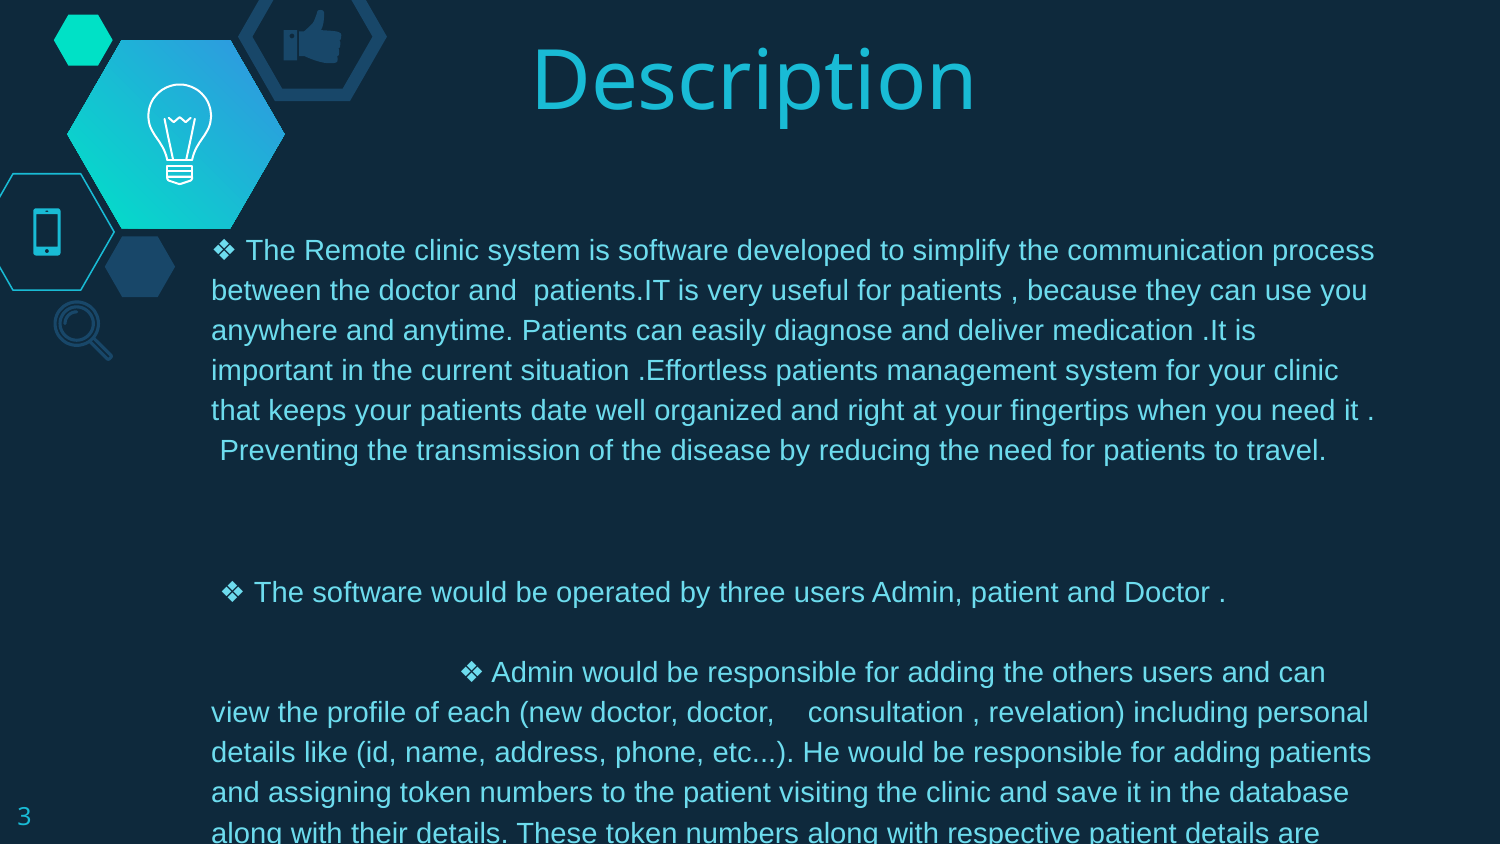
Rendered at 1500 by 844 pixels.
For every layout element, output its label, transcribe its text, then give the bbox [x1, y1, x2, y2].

slide_number 3 [2, 785, 93, 844]
text_box ❖ The Remote clinic system is software developed to simplify the communication process between the doctor and patients.IT is very useful for patients , because they can use you anywhere and anytime. Patients can easily diagnose and deliver medication .It is important in the current situation .Effortless patients management system for your clinic that keeps your patients date well organized and right at your fingertips when you need it . Preventing the transmission of the disease by reducing the need for patients to travel. ❖ The software would be operated by three users Admin, patient and Doctor . ❖ Admin would be responsible for adding the others users and can view the profile of each (new doctor, doctor, consultation , revelation) including personal details like (id, name, address, phone, etc...). He would be responsible for adding patients and assigning token numbers to the patient visiting the clinic and save it in the database along with their details. These token numbers along with respective patient details are sent to doctor. [196, 210, 1393, 844]
title Description [515, 35, 1044, 142]
